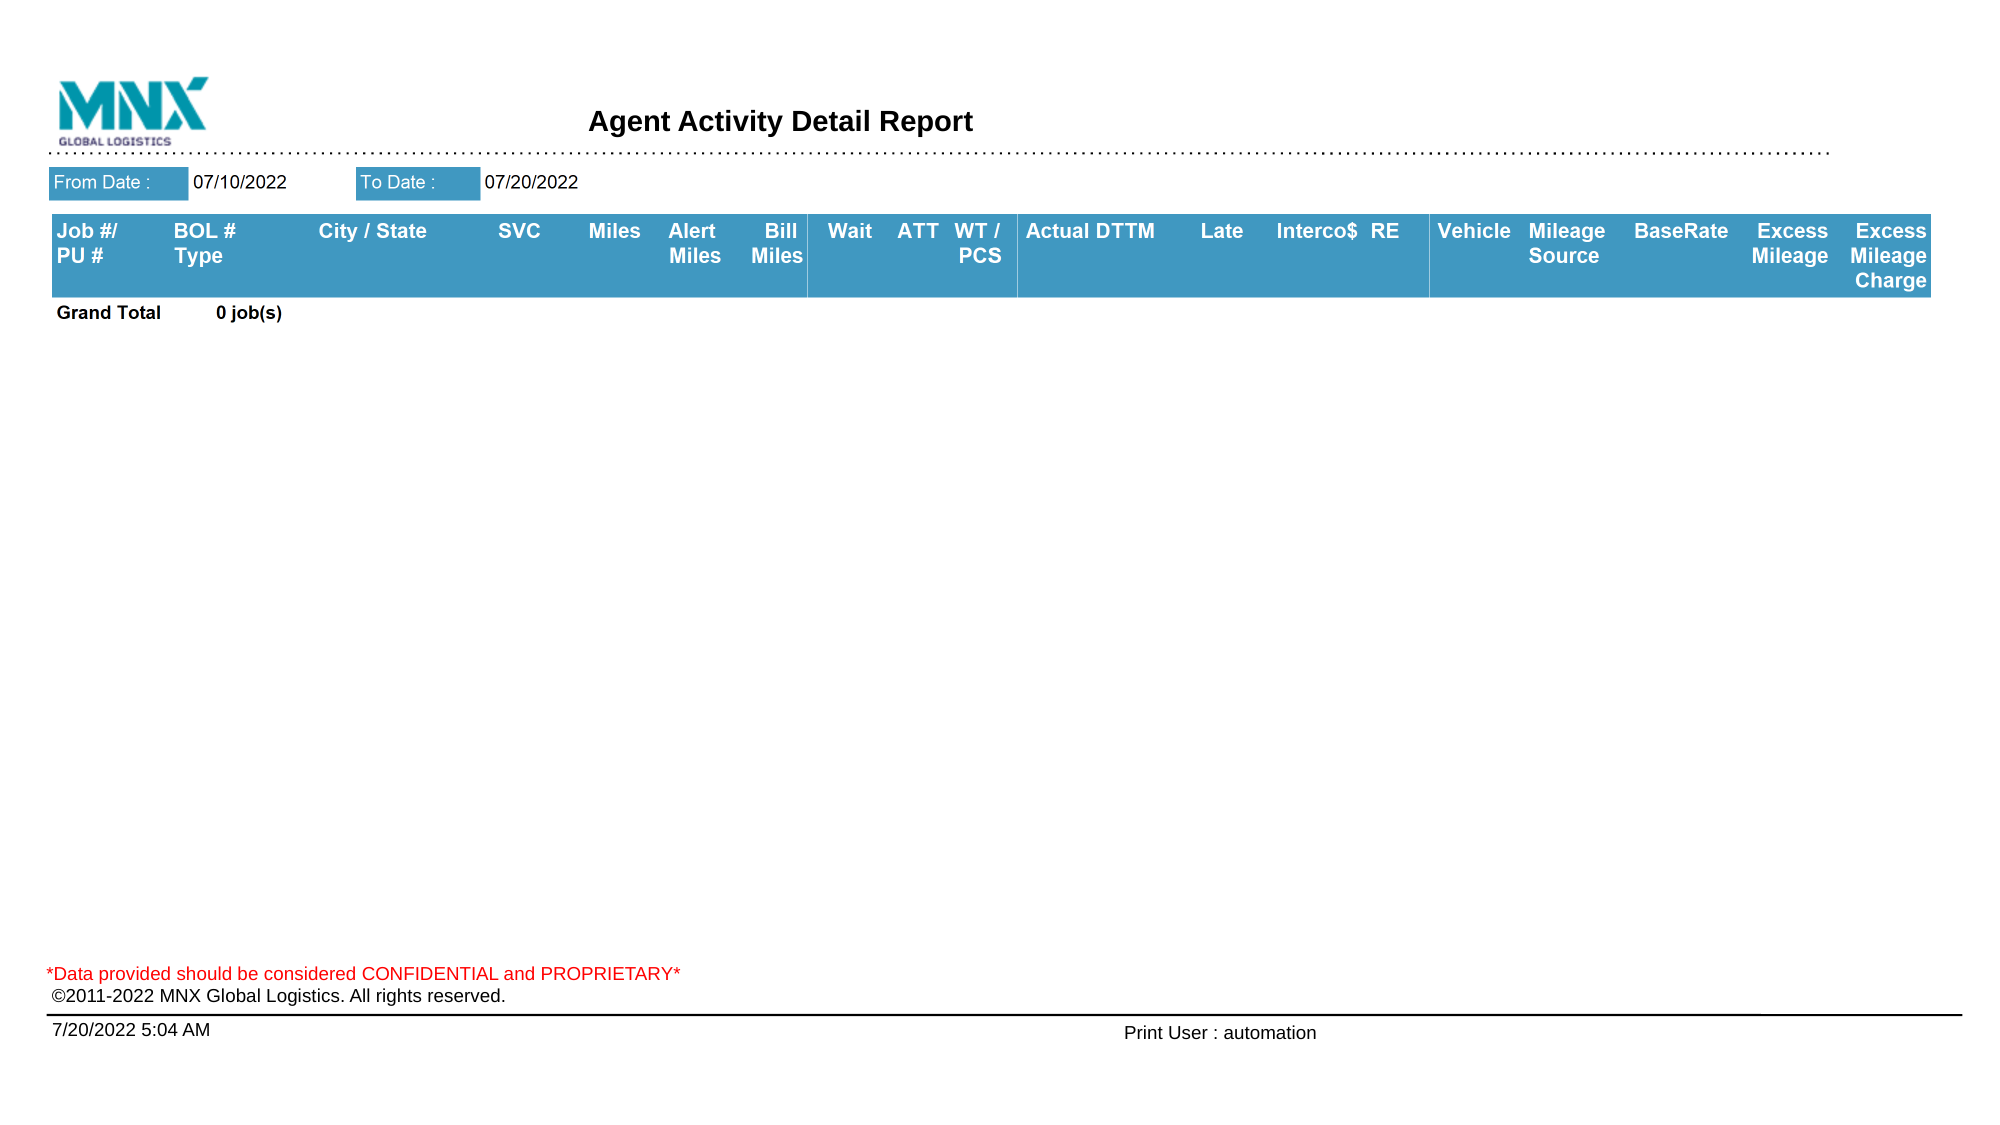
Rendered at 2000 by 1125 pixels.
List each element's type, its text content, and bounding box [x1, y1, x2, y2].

picture [44, 74, 256, 148]
text_box ©2011-2022 MNX Global Logistics. All rights reserved. [46, 983, 1687, 1005]
text_box Print User : automation [979, 1020, 1462, 1050]
text_box *Data provided should be considered CONFIDENTIAL and PROPRIETARY* [46, 962, 1687, 983]
picture [51, 214, 1931, 335]
picture [48, 166, 719, 201]
text_box 7/20/2022 5:04 AM [52, 1017, 351, 1050]
text_box Agent Activity Detail Report [352, 98, 1210, 141]
